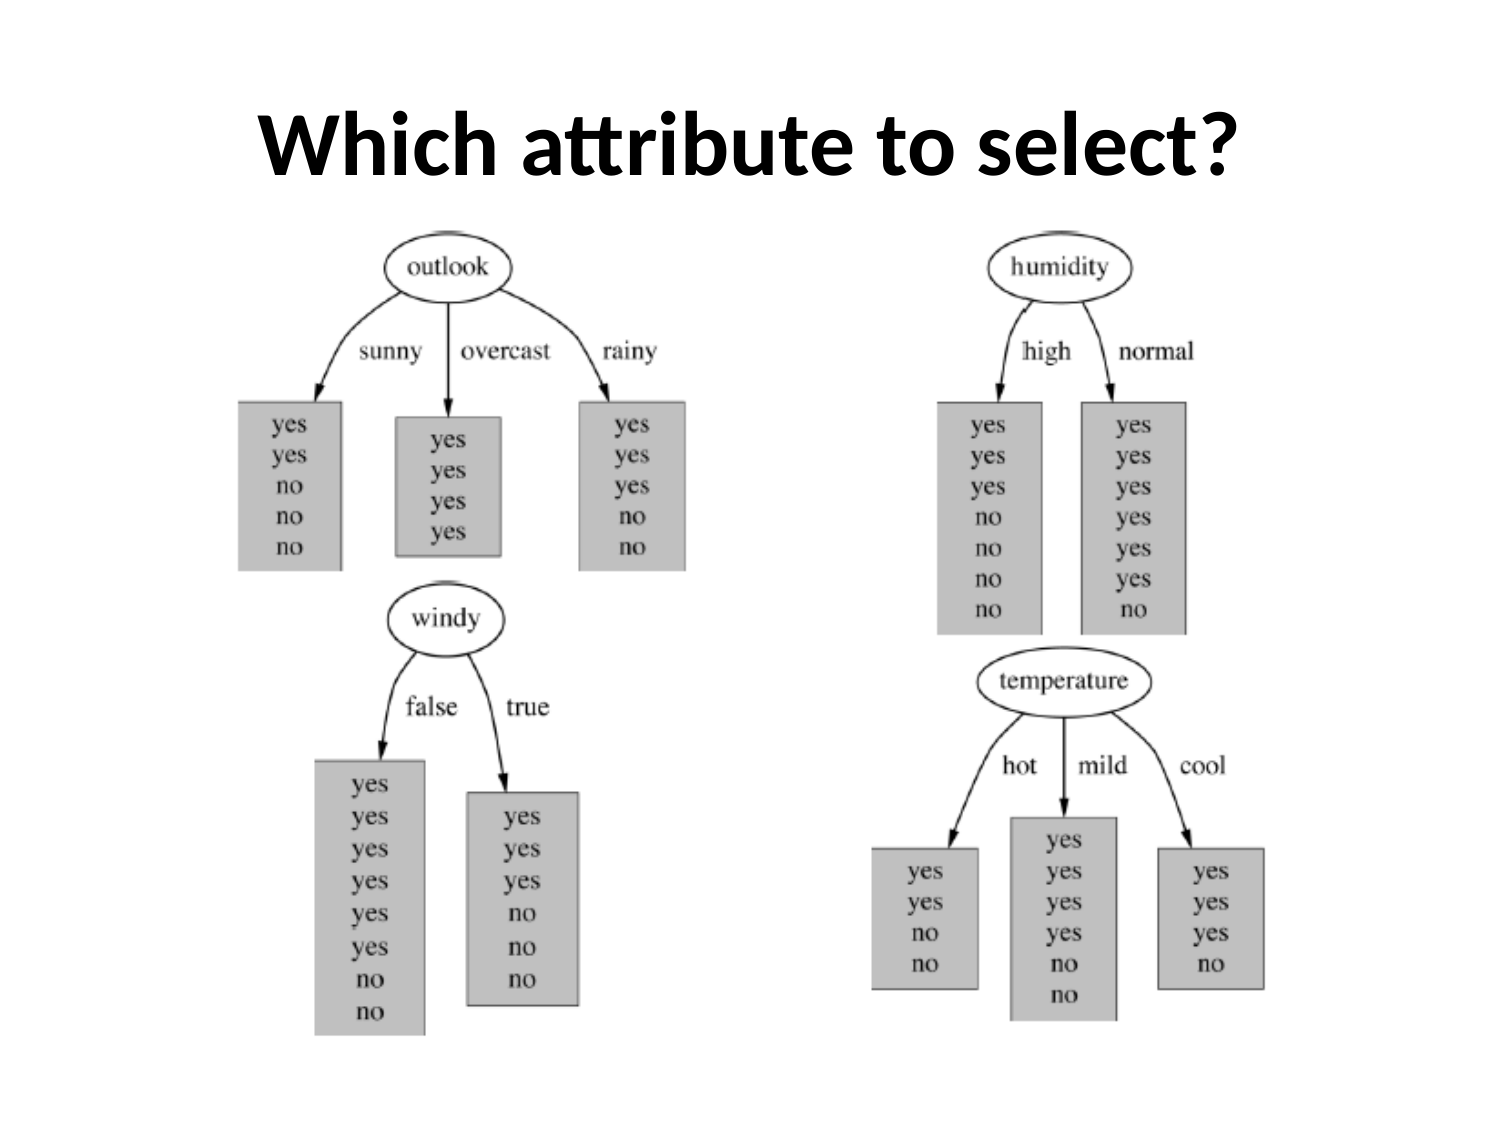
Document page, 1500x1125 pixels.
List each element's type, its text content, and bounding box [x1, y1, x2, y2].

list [162, 220, 1338, 1047]
title Which attribute to select? [75, 45, 1425, 233]
